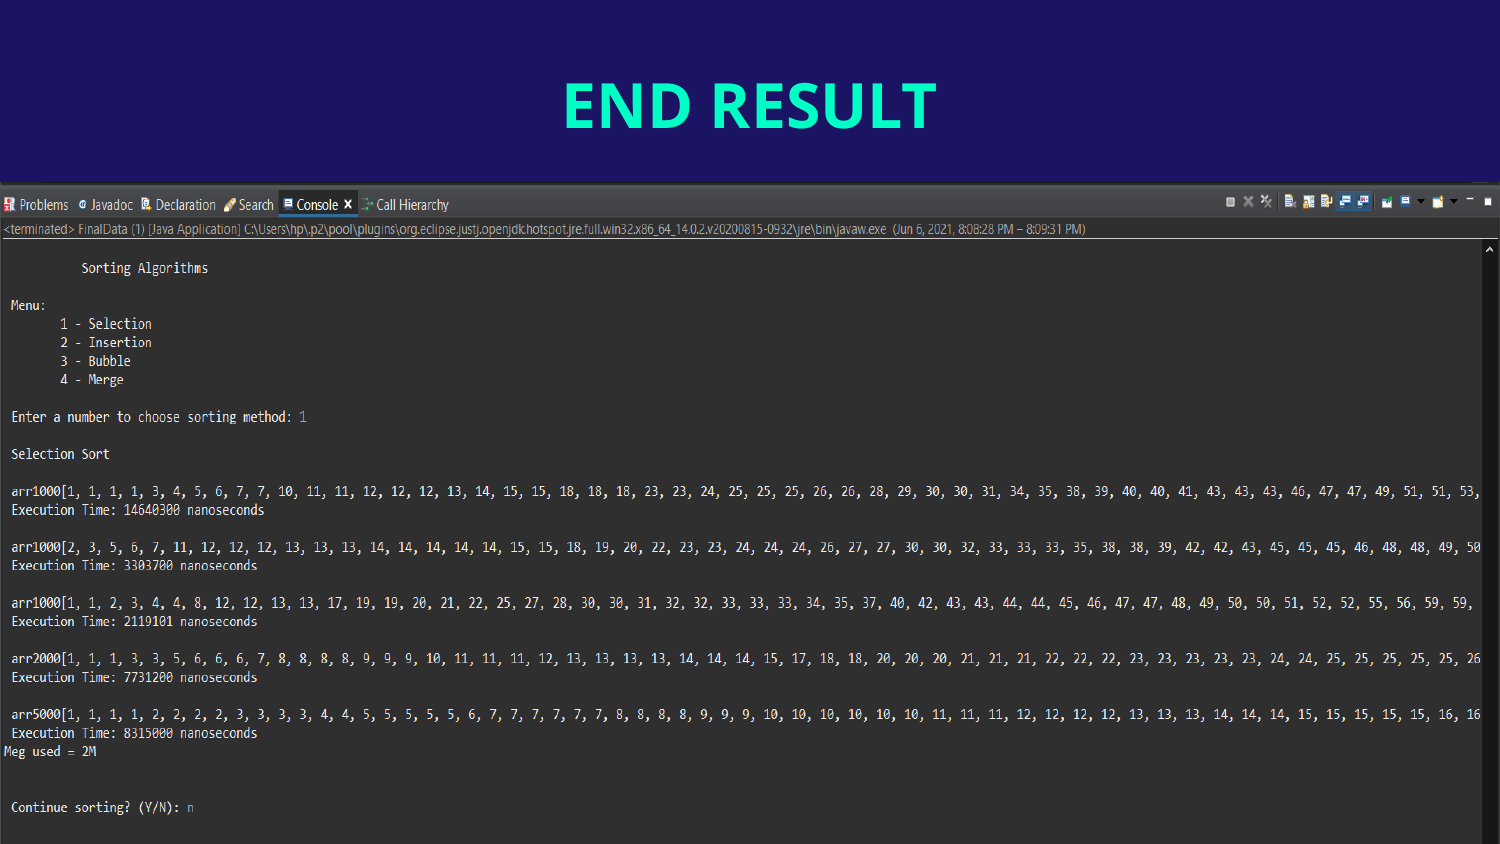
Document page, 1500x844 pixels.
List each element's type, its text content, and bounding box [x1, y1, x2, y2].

title END RESULT [457, 51, 1043, 162]
picture [0, 182, 1500, 844]
